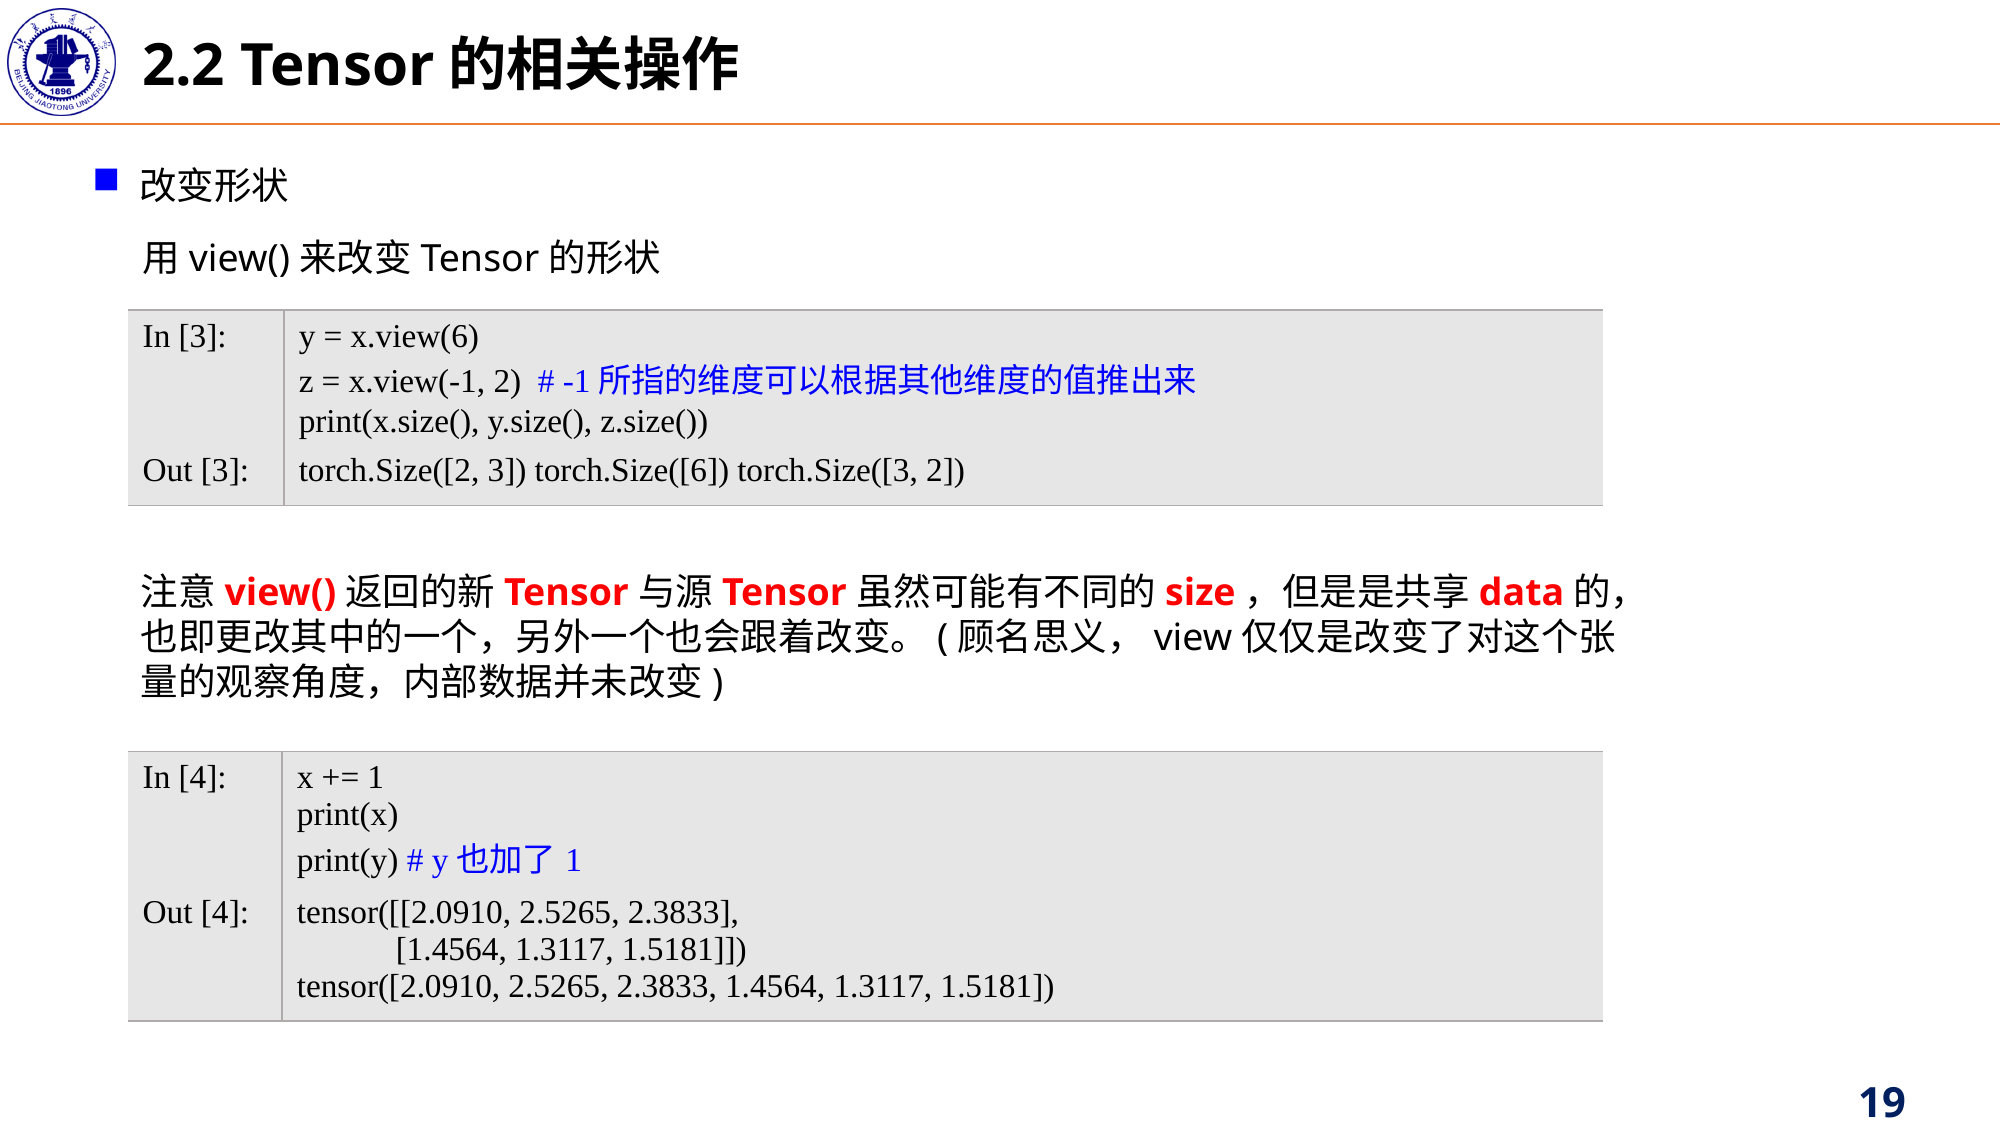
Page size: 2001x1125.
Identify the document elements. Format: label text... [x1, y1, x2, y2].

table_header In [4]: [128, 752, 281, 886]
text_box 2.2 Tensor的相关操作 [127, 19, 1958, 105]
table_cell Out [4]: [128, 886, 281, 1020]
table_header In [3]: [128, 311, 283, 445]
table_cell Out [3]: [128, 445, 283, 505]
table_header x += 1 print(x) print(y) # y也加了1 [283, 752, 1603, 886]
text_box 改变形状 [77, 154, 1489, 215]
picture [7, 8, 116, 116]
table_header y = x.view(6) z = x.view(-1, 2) # -1所指的维度可以根据其他维度的值推出来 print(x.size(), y.size(), z.size()) [285, 311, 1603, 445]
table_cell torch.Size([2, 3]) torch.Size([6]) torch.Size([3, 2]) [285, 445, 1603, 505]
table_cell tensor([[2.0910, 2.5265, 2.3833], [1.4564, 1.3117, 1.5181]]) tensor([2.0910, 2.5265, 2.3833, 1.4564, 1.3117, 1.5181]) [283, 886, 1603, 1020]
text_box 注意view()返回的新Tensor与源Tensor虽然可能有不同的size，但是是共享data的，也即更改其中的一个，另外一个也会跟着改变。(顾名思义，view仅仅是改变了对这个张量的观察角度，内部数据并未改变) [125, 560, 1641, 711]
text_box 用view()来改变Tensor的形状 [127, 226, 1604, 286]
